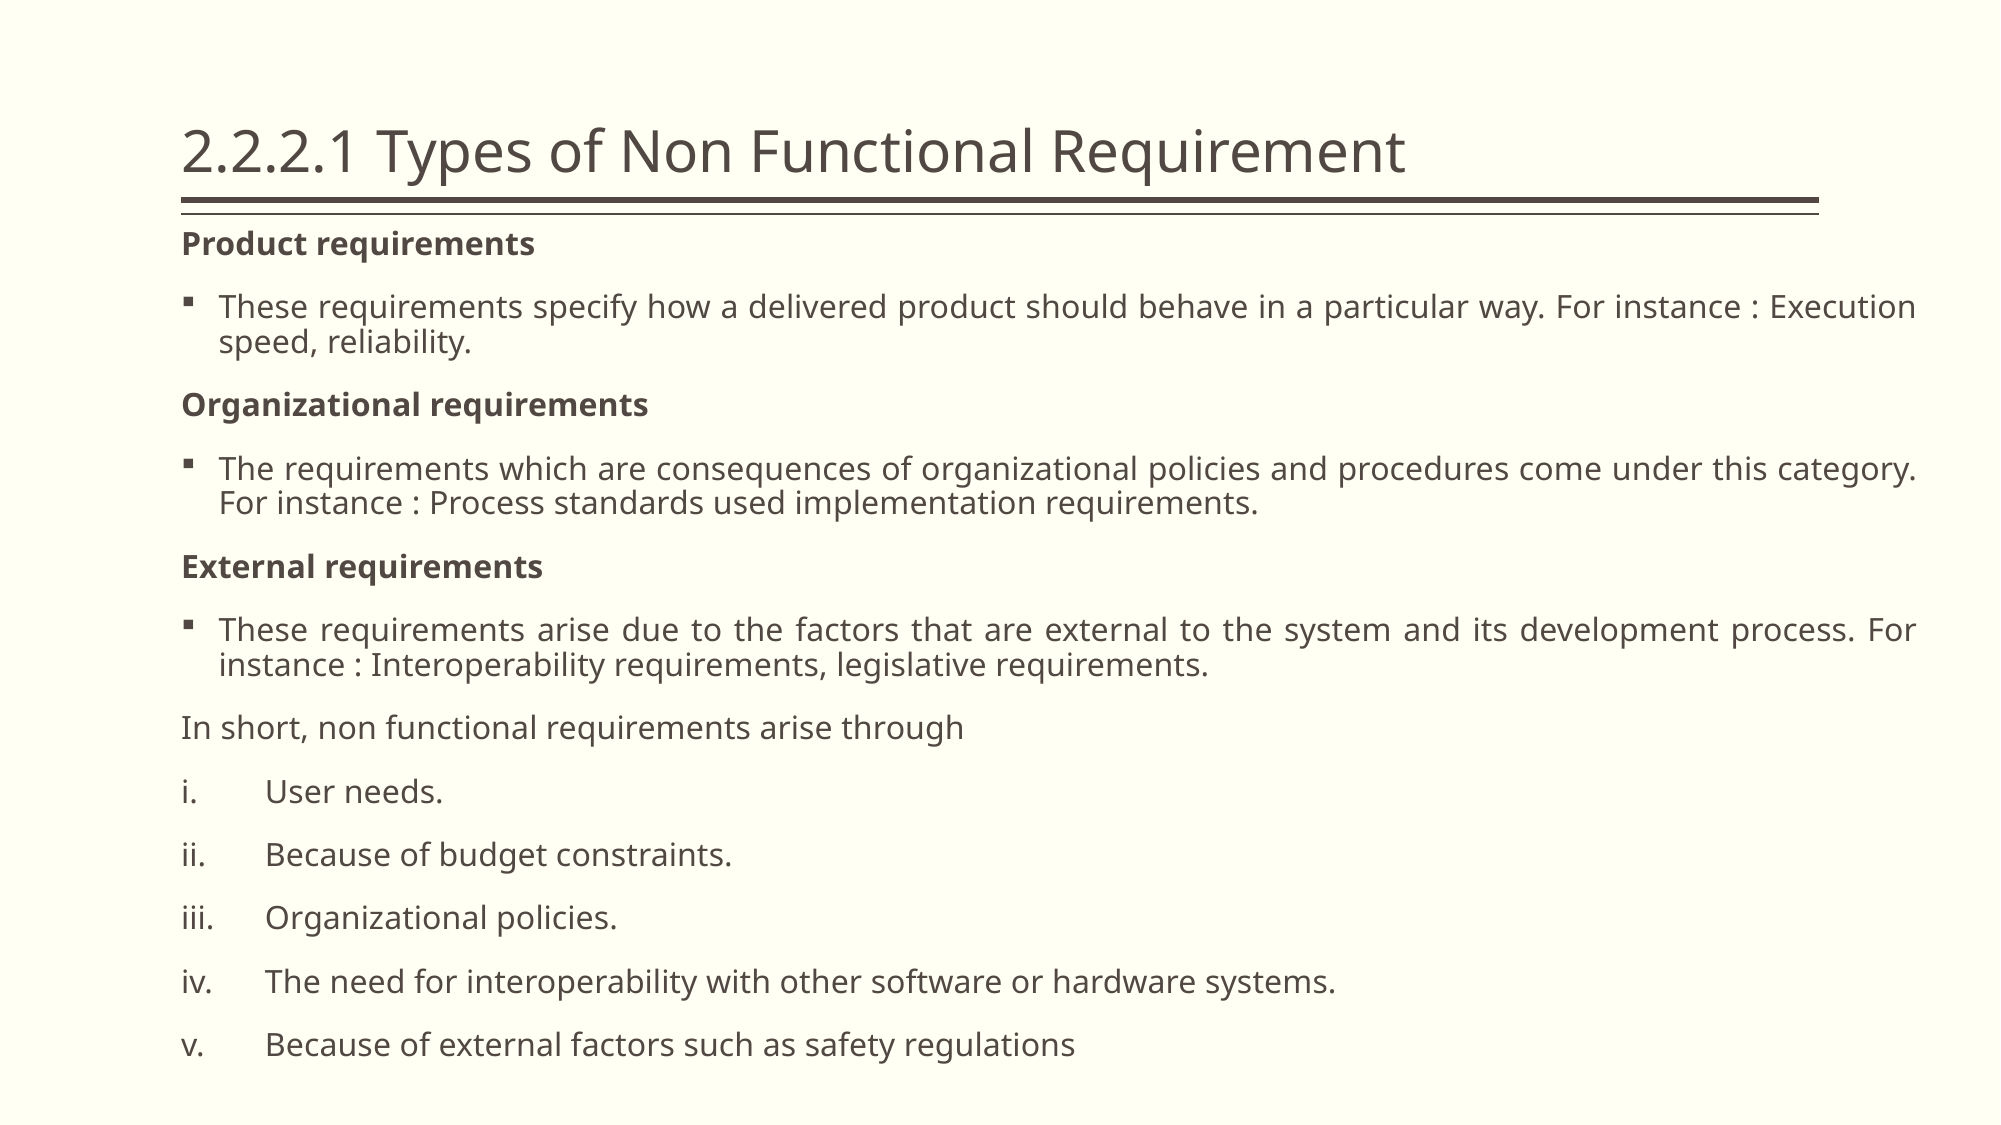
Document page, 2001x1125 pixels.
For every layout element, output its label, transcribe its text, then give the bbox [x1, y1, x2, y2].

title 2.2.2.1 Types of Non Functional Requirement [181, 12, 1819, 193]
list Product requirements These requirements specify how a delivered product should behave in a particular way. For instance : Execution speed, reliability. Organizational requirements The requirements which are consequences of organizational policies and procedures come under this category. For instance : Process standards used implementation requirements. External requirements These requirements arise due to the factors that are external to the system and its development process. For instance : Interoperability requirements, legislative requirements. In short, non functional requirements arise through User needs. Because of budget constraints. Organizational policies. The need for interoperability with other software or hardware systems. Because of external factors such as safety regulations [181, 220, 1921, 1076]
